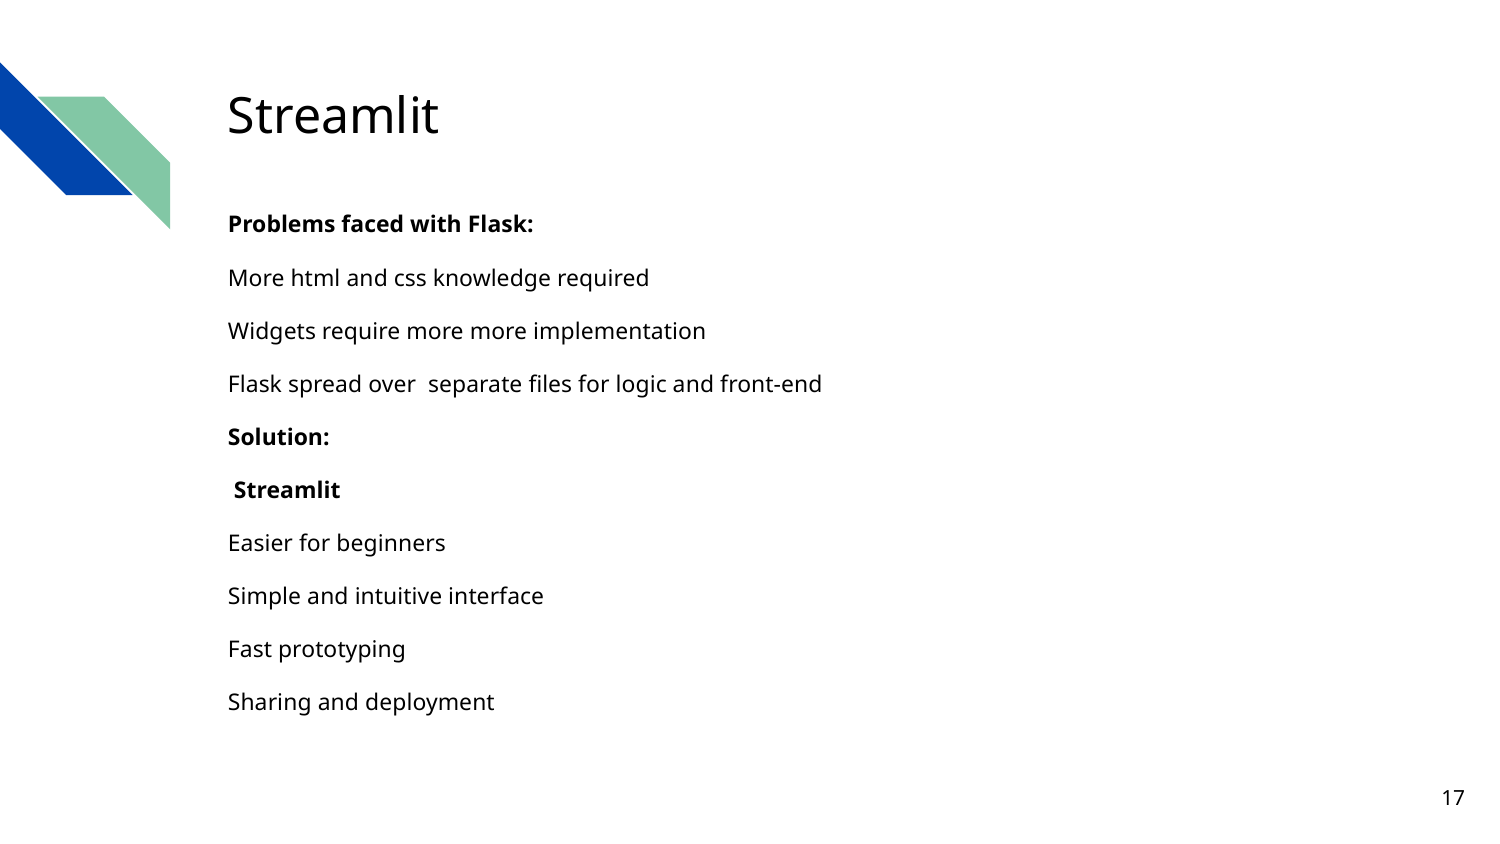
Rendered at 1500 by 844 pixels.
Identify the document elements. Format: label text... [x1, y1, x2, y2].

list Problems faced with Flask: More html and css knowledge required Widgets require more more implementation Flask spread over separate files for logic and front-end Solution: Streamlit Easier for beginners Simple and intuitive interface Fast prototyping Sharing and deployment [212, 188, 1368, 735]
slide_number ‹#› [1389, 764, 1480, 830]
title Streamlit [212, 64, 1368, 188]
